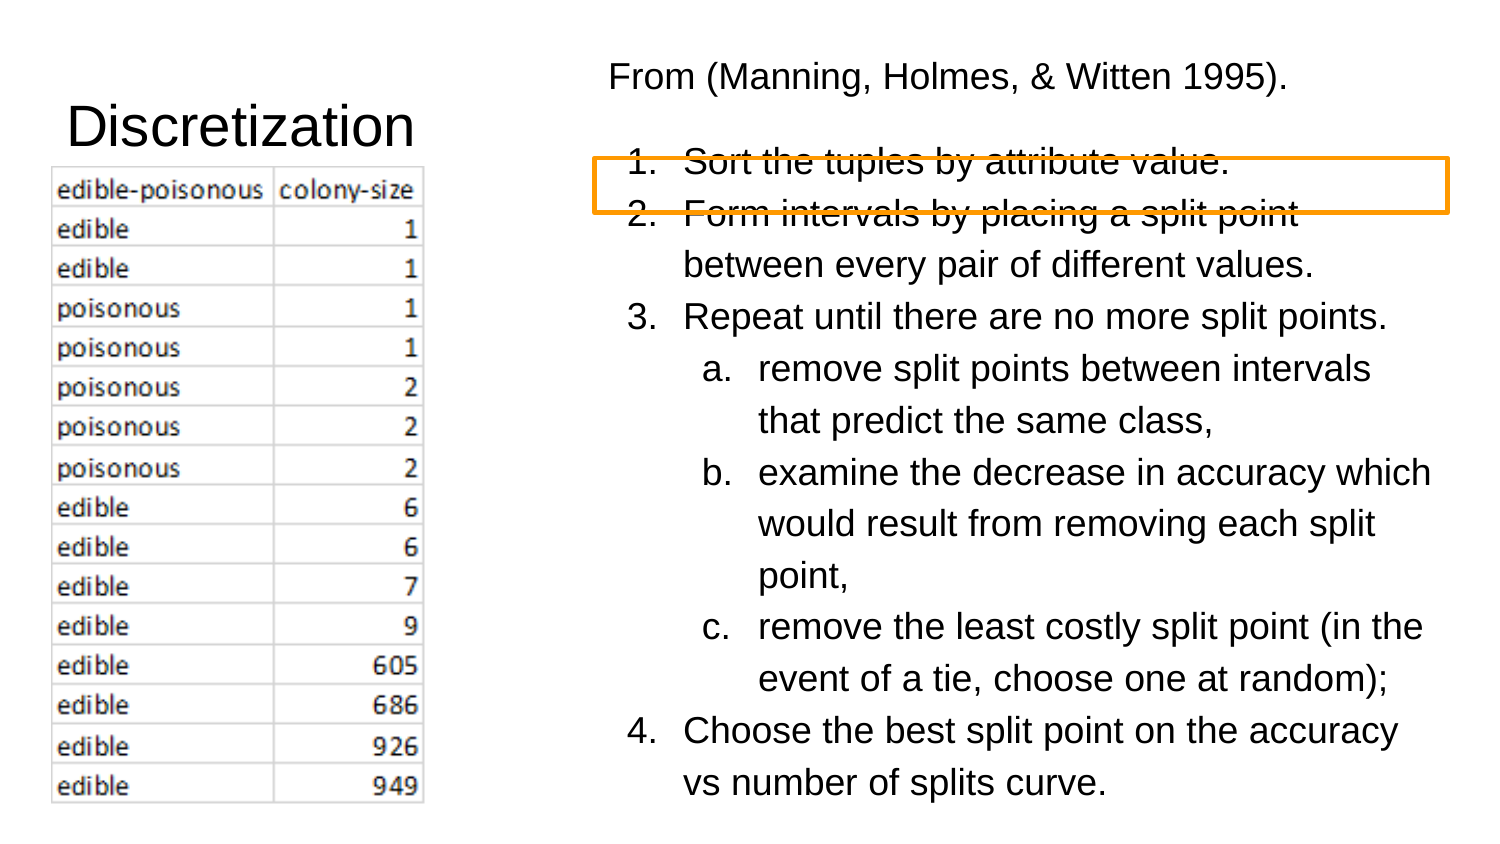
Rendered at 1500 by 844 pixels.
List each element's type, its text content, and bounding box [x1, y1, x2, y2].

text_box [594, 158, 1448, 213]
title Discretization [51, 72, 593, 167]
picture [50, 166, 427, 806]
text_box From (Manning, Holmes, & Witten 1995). Sort the tuples by attribute value. Form intervals by placing a split point between every pair of different values. Repeat until there are no more split points. remove split points between intervals that predict the same class, examine the decrease in accuracy which would result from removing each split point, remove the least costly split point (in the event of a tie, choose one at random); Choose the best split point on the accuracy vs number of splits curve. [593, 30, 1449, 820]
